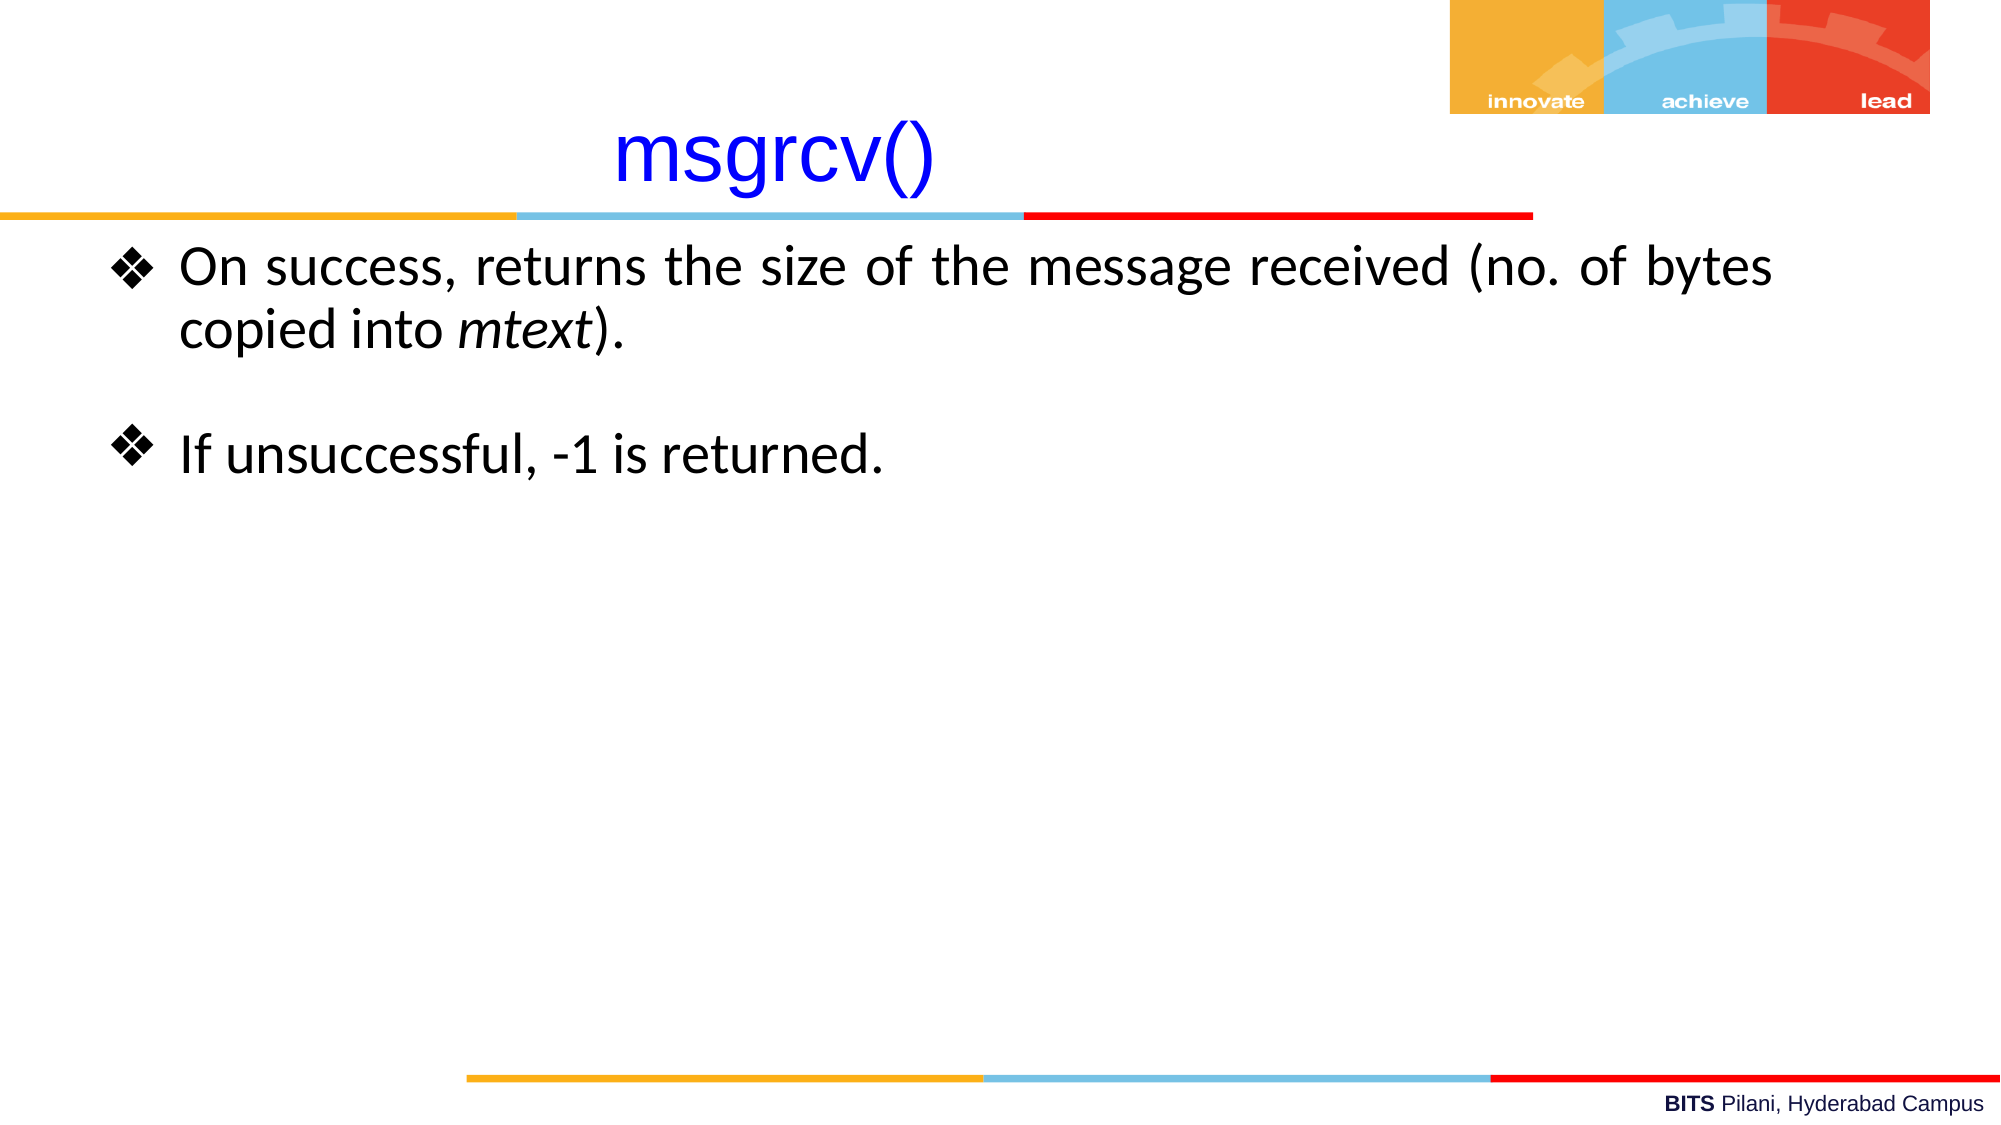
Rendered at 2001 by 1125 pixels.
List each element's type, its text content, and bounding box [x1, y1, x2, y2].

text_box On success, returns the size of the message received (no. of bytes copied into mtext). If unsuccessful, -1 is returned. [89, 227, 1790, 1044]
picture [1449, 0, 1930, 114]
text_box msgrcv() [176, 90, 1375, 206]
